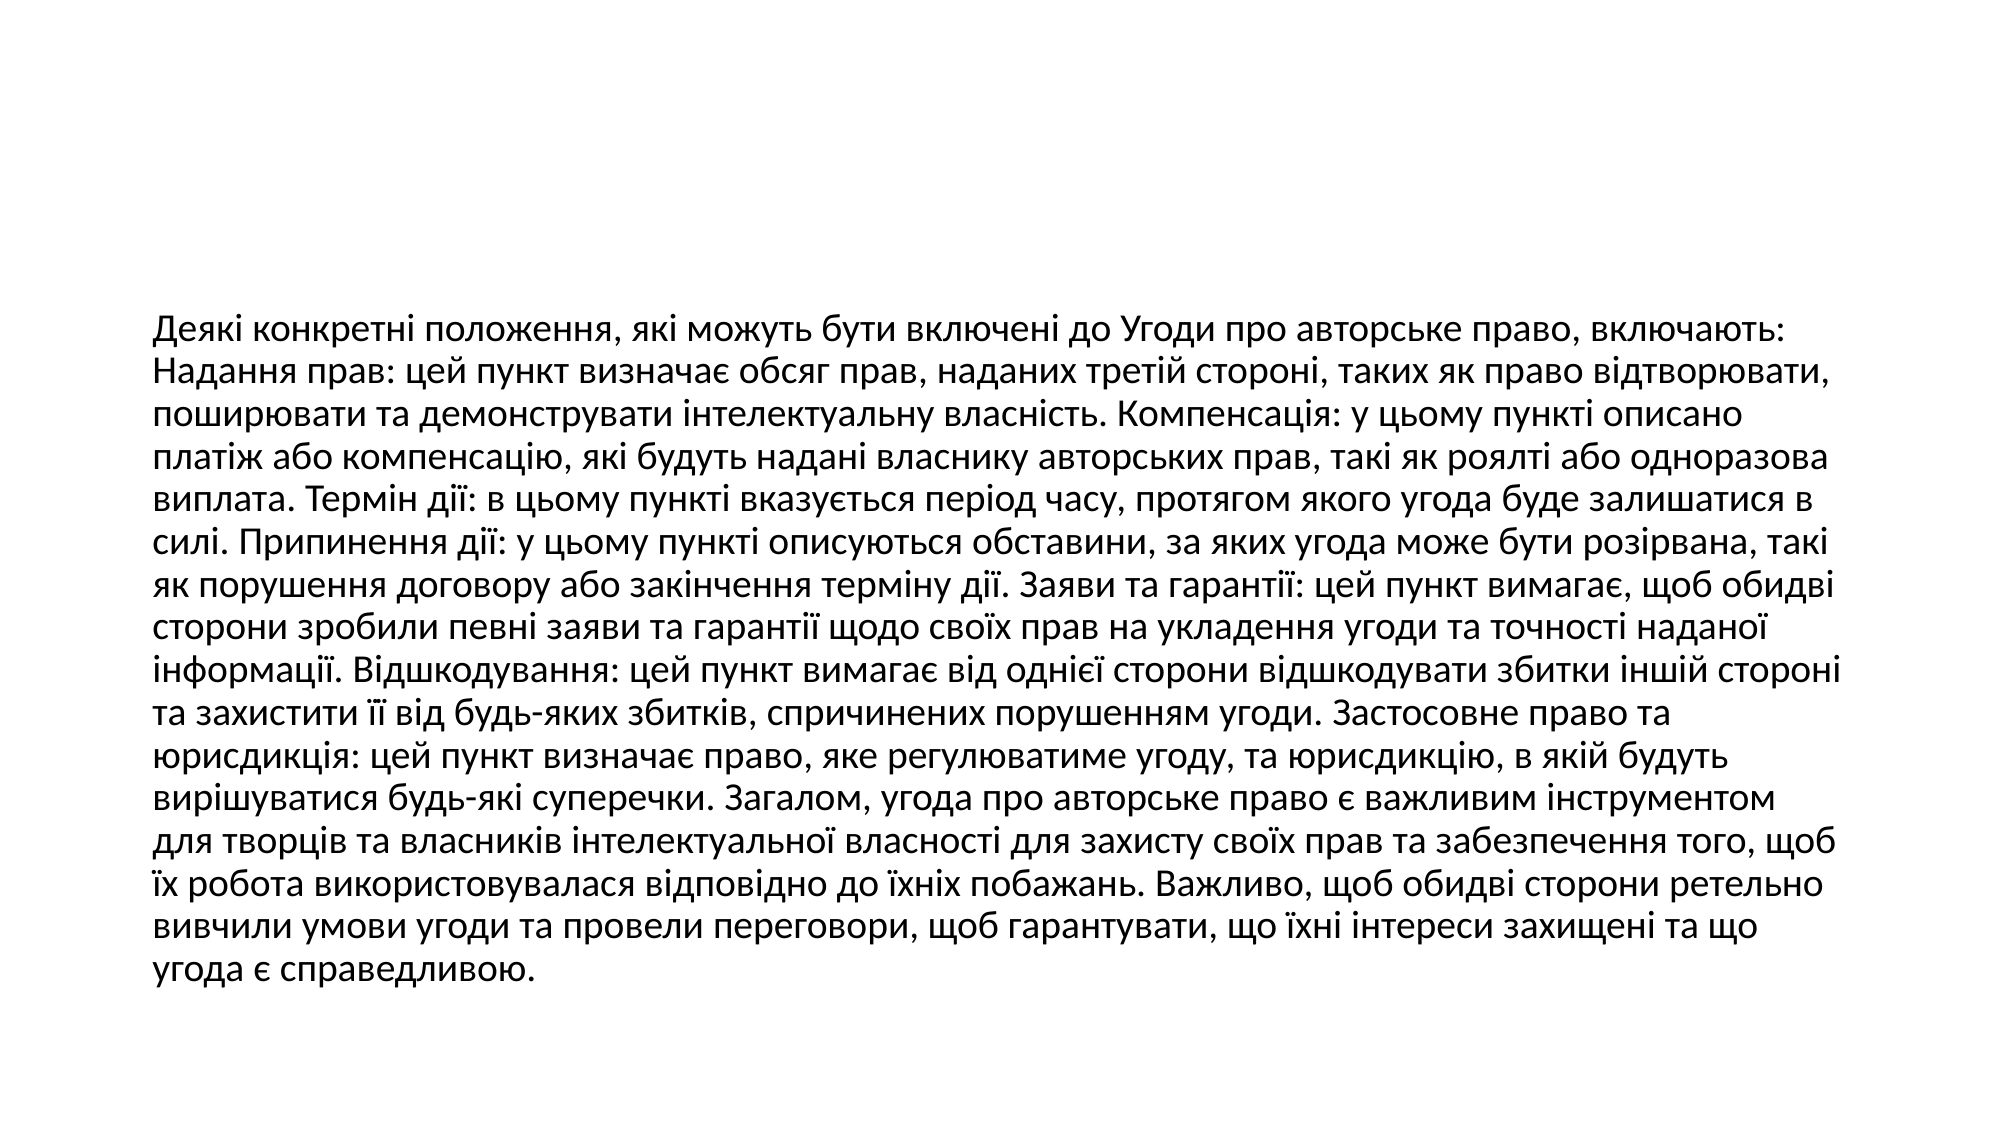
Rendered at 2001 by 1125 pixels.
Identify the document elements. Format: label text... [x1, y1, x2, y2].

list Деякі конкретні положення, які можуть бути включені до Угоди про авторське право, включають: Надання прав: цей пункт визначає обсяг прав, наданих третій стороні, таких як право відтворювати, поширювати та демонструвати інтелектуальну власність. Компенсація: у цьому пункті описано платіж або компенсацію, які будуть надані власнику авторських прав, такі як роялті або одноразова виплата. Термін дії: в цьому пункті вказується період часу, протягом якого угода буде залишатися в силі. Припинення дії: у цьому пункті описуються обставини, за яких угода може бути розірвана, такі як порушення договору або закінчення терміну дії. Заяви та гарантії: цей пункт вимагає, щоб обидві сторони зробили певні заяви та гарантії щодо своїх прав на укладення угоди та точності наданої інформації. Відшкодування: цей пункт вимагає від однієї сторони відшкодувати збитки іншій стороні та захистити її від будь-яких збитків, спричинених порушенням угоди. Застосовне право та юрисдикція: цей пункт визначає право, яке регулюватиме угоду, та юрисдикцію, в якій будуть вирішуватися будь-які суперечки. Загалом, угода про авторське право є важливим інструментом для творців та власників інтелектуальної власності для захисту своїх прав та забезпечення того, щоб їх робота використовувалася відповідно до їхніх побажань. Важливо, щоб обидві сторони ретельно вивчили умови угоди та провели переговори, щоб гарантувати, що їхні інтереси захищені та що угода є справедливою. [137, 299, 1863, 1014]
